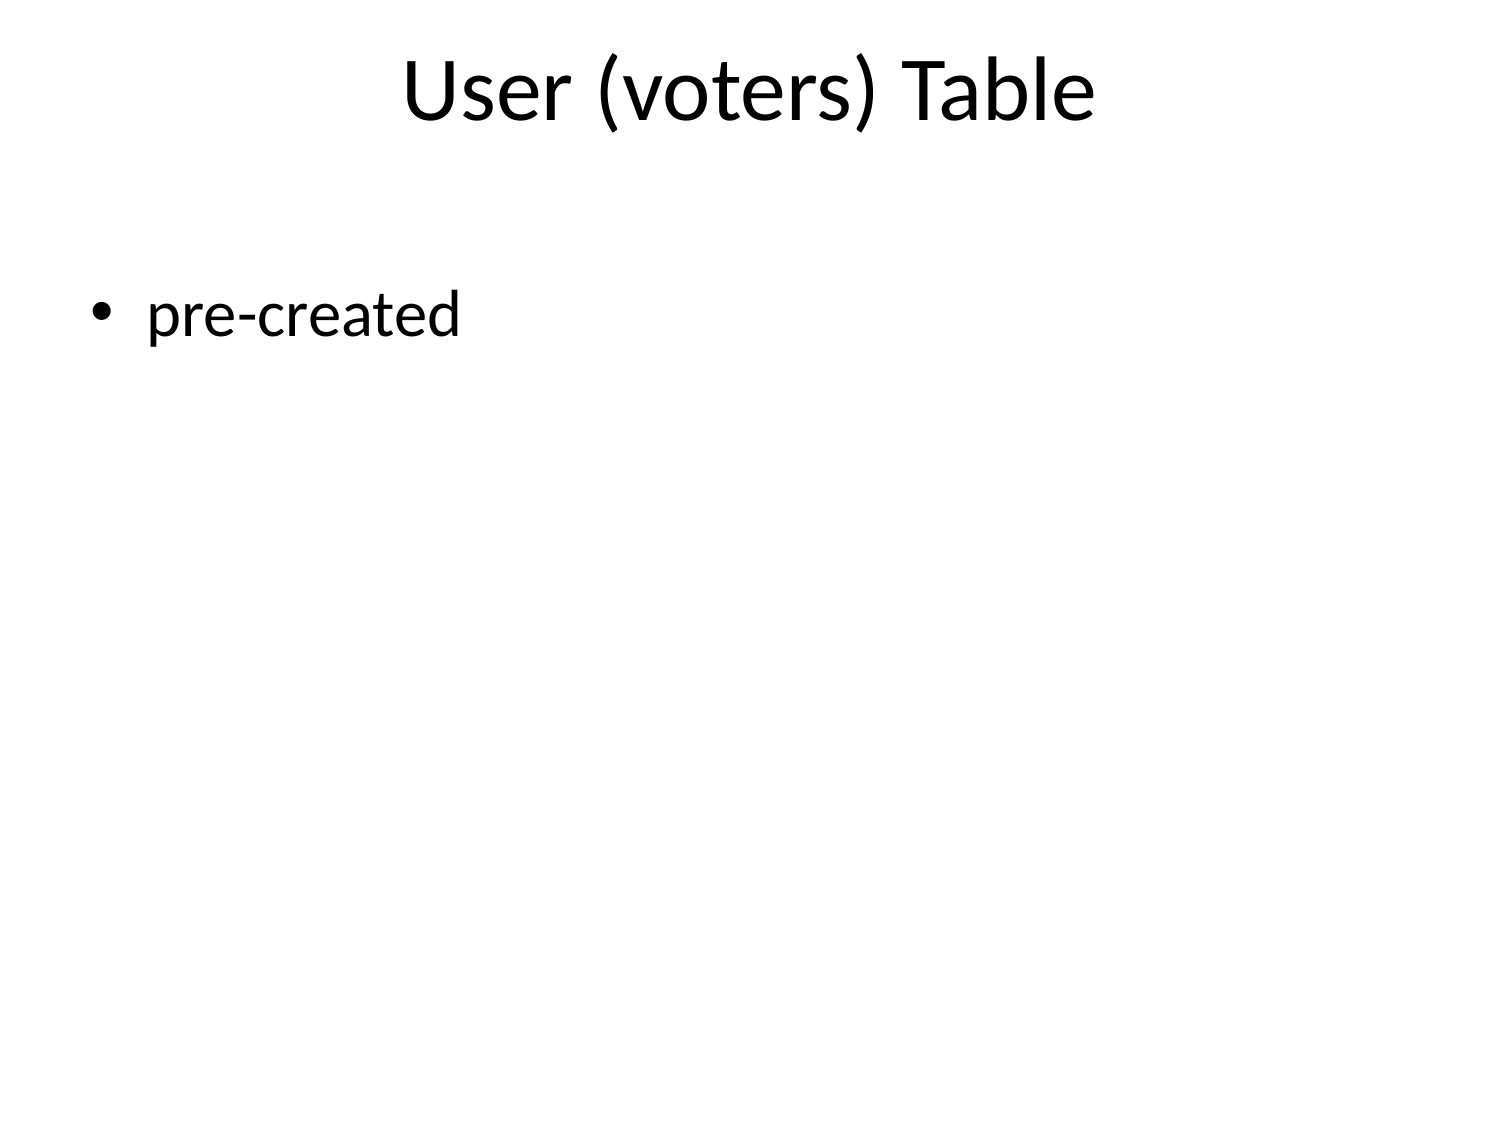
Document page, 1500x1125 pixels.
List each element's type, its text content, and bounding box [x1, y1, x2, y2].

list pre-created [75, 262, 1425, 1005]
title User (voters) Table [75, 45, 1425, 233]
